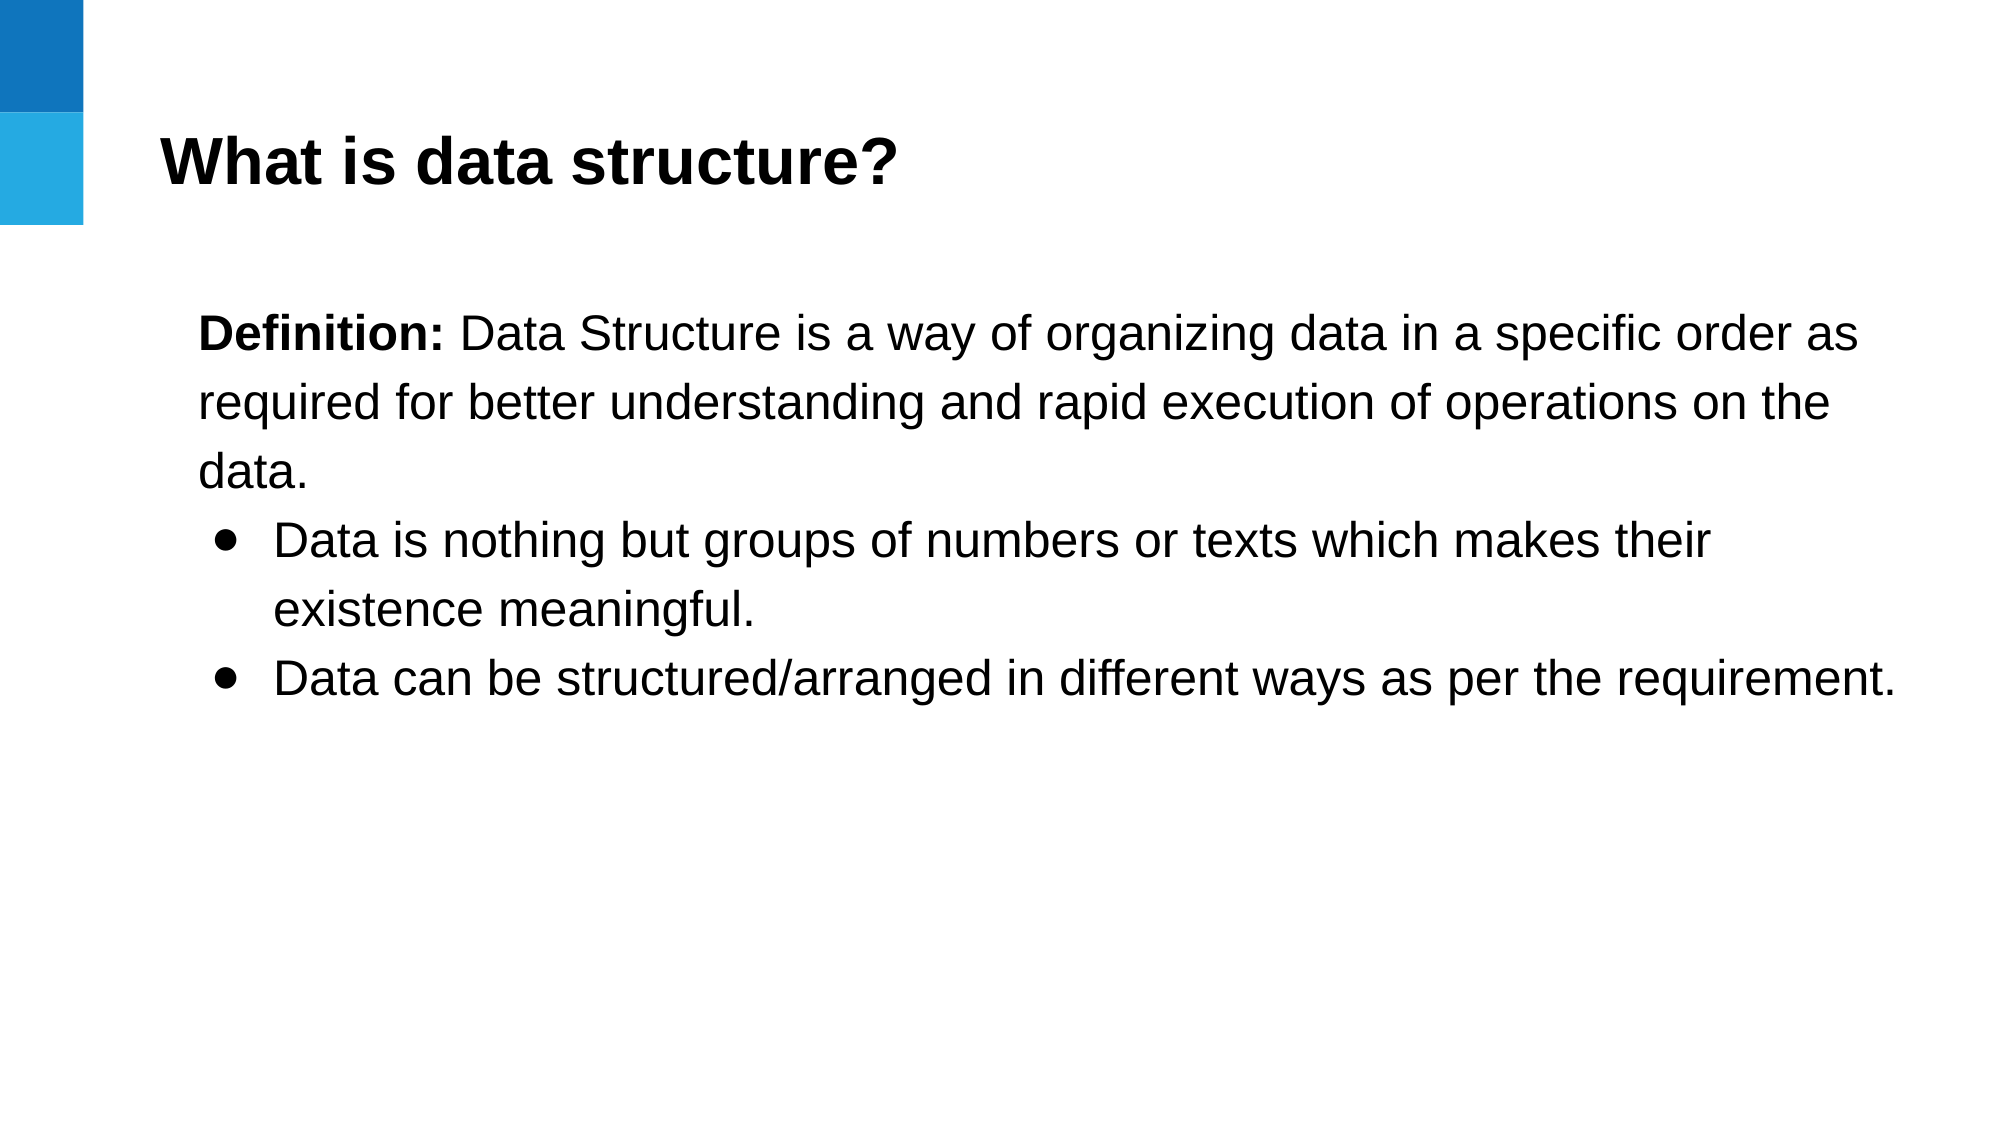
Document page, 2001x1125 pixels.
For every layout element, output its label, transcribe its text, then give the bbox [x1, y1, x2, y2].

text_box Definition: Data Structure is a way of organizing data in a specific order as required for better understanding and rapid execution of operations on the data. Data is nothing but groups of numbers or texts which makes their existence meaningful. Data can be structured/arranged in different ways as per the requirement. [183, 276, 1952, 721]
text_box What is data structure? [145, 90, 1458, 226]
